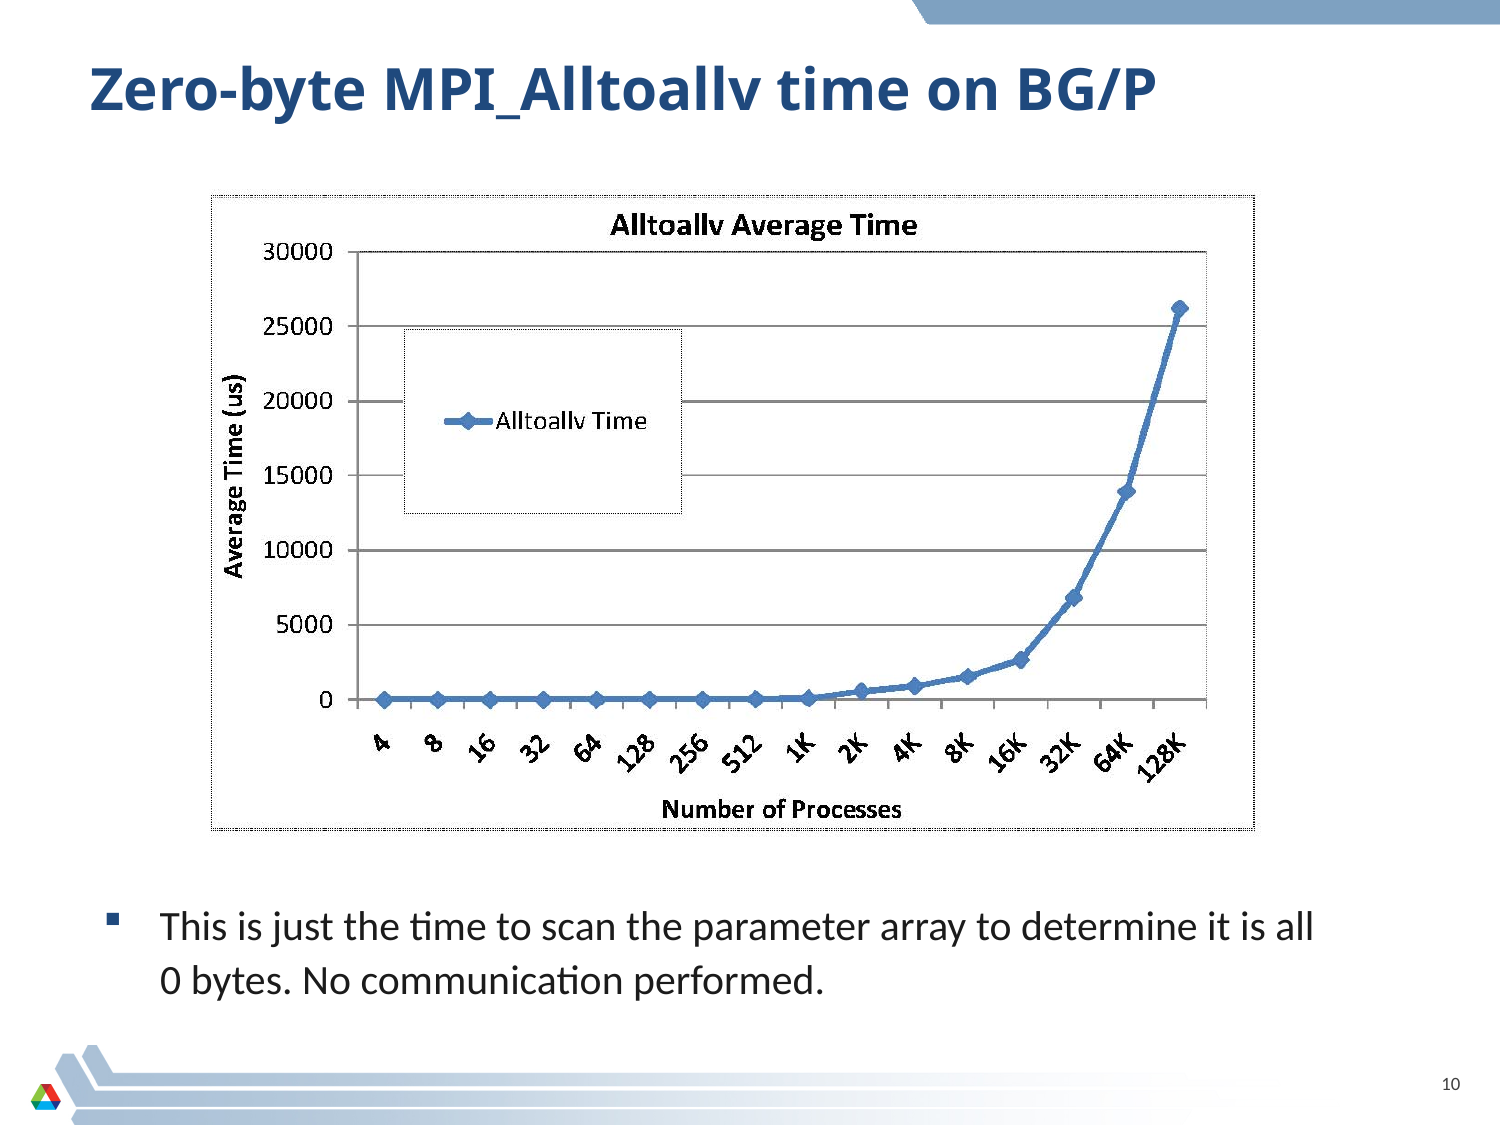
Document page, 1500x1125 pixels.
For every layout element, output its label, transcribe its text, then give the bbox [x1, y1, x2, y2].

slide_number 10 [1412, 1064, 1476, 1125]
list This is just the time to scan the parameter array to determine it is all 0 bytes. No communication performed. [88, 897, 1438, 1013]
picture [0, 0, 1500, 26]
picture [0, 1037, 1500, 1125]
picture [187, 174, 1276, 856]
title Zero-byte MPI_Alltoallv time on BG/P [75, 45, 1425, 233]
